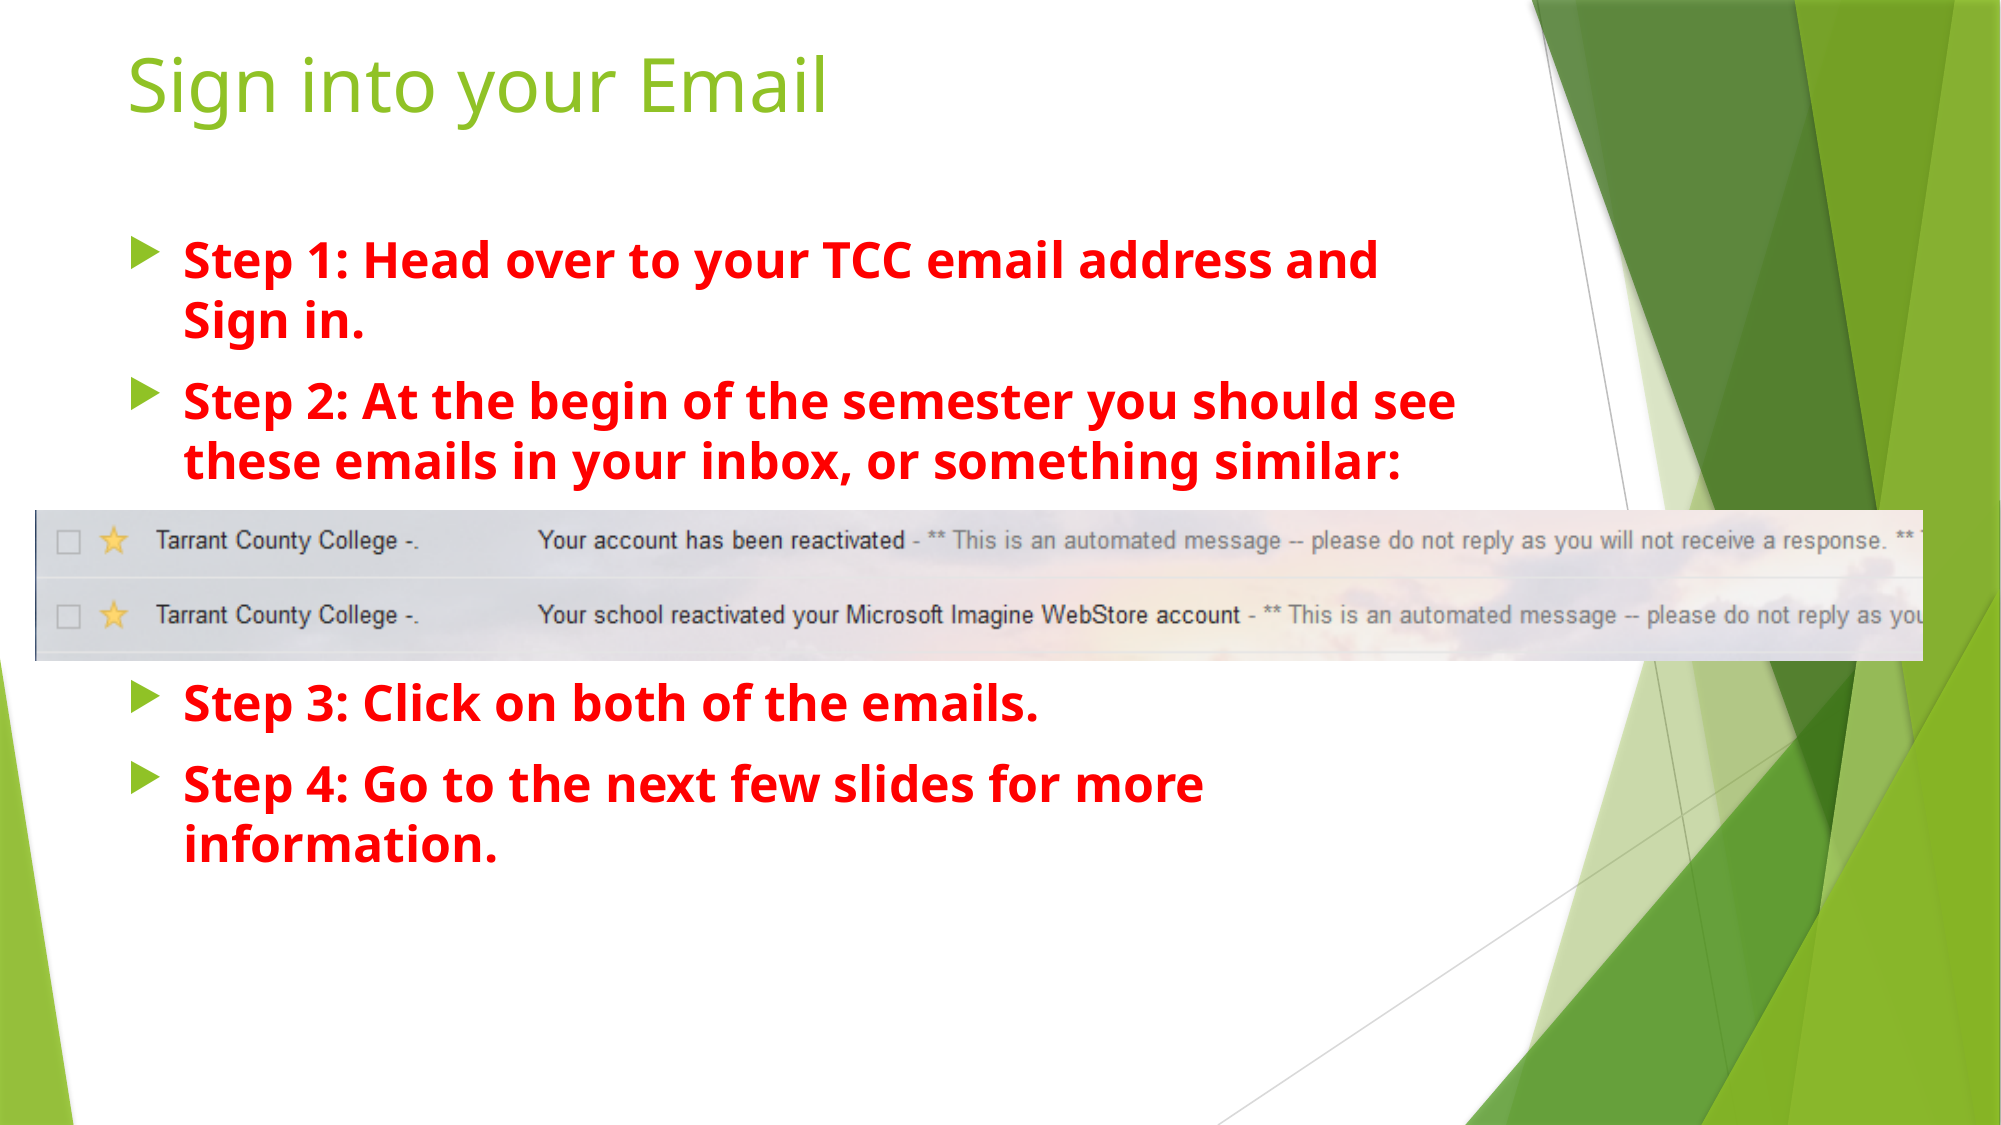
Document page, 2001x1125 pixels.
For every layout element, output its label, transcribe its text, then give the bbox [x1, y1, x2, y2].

title Sign into your Email [112, 29, 1513, 220]
list Step 1: Head over to your TCC email address and Sign in. Step 2: At the begin of the semester you should see these emails in your inbox, or something similar: Step 3: Click on both of the emails. Step 4: Go to the next few slides for more information. [112, 220, 1513, 502]
picture [34, 504, 1924, 661]
list Step 1: Head over to your TCC email address and Sign in. Step 2: At the begin of the semester you should see these emails in your inbox, or something similar: Step 3: Click on both of the emails. Step 4: Go to the next few slides for more information. [112, 672, 1513, 1018]
